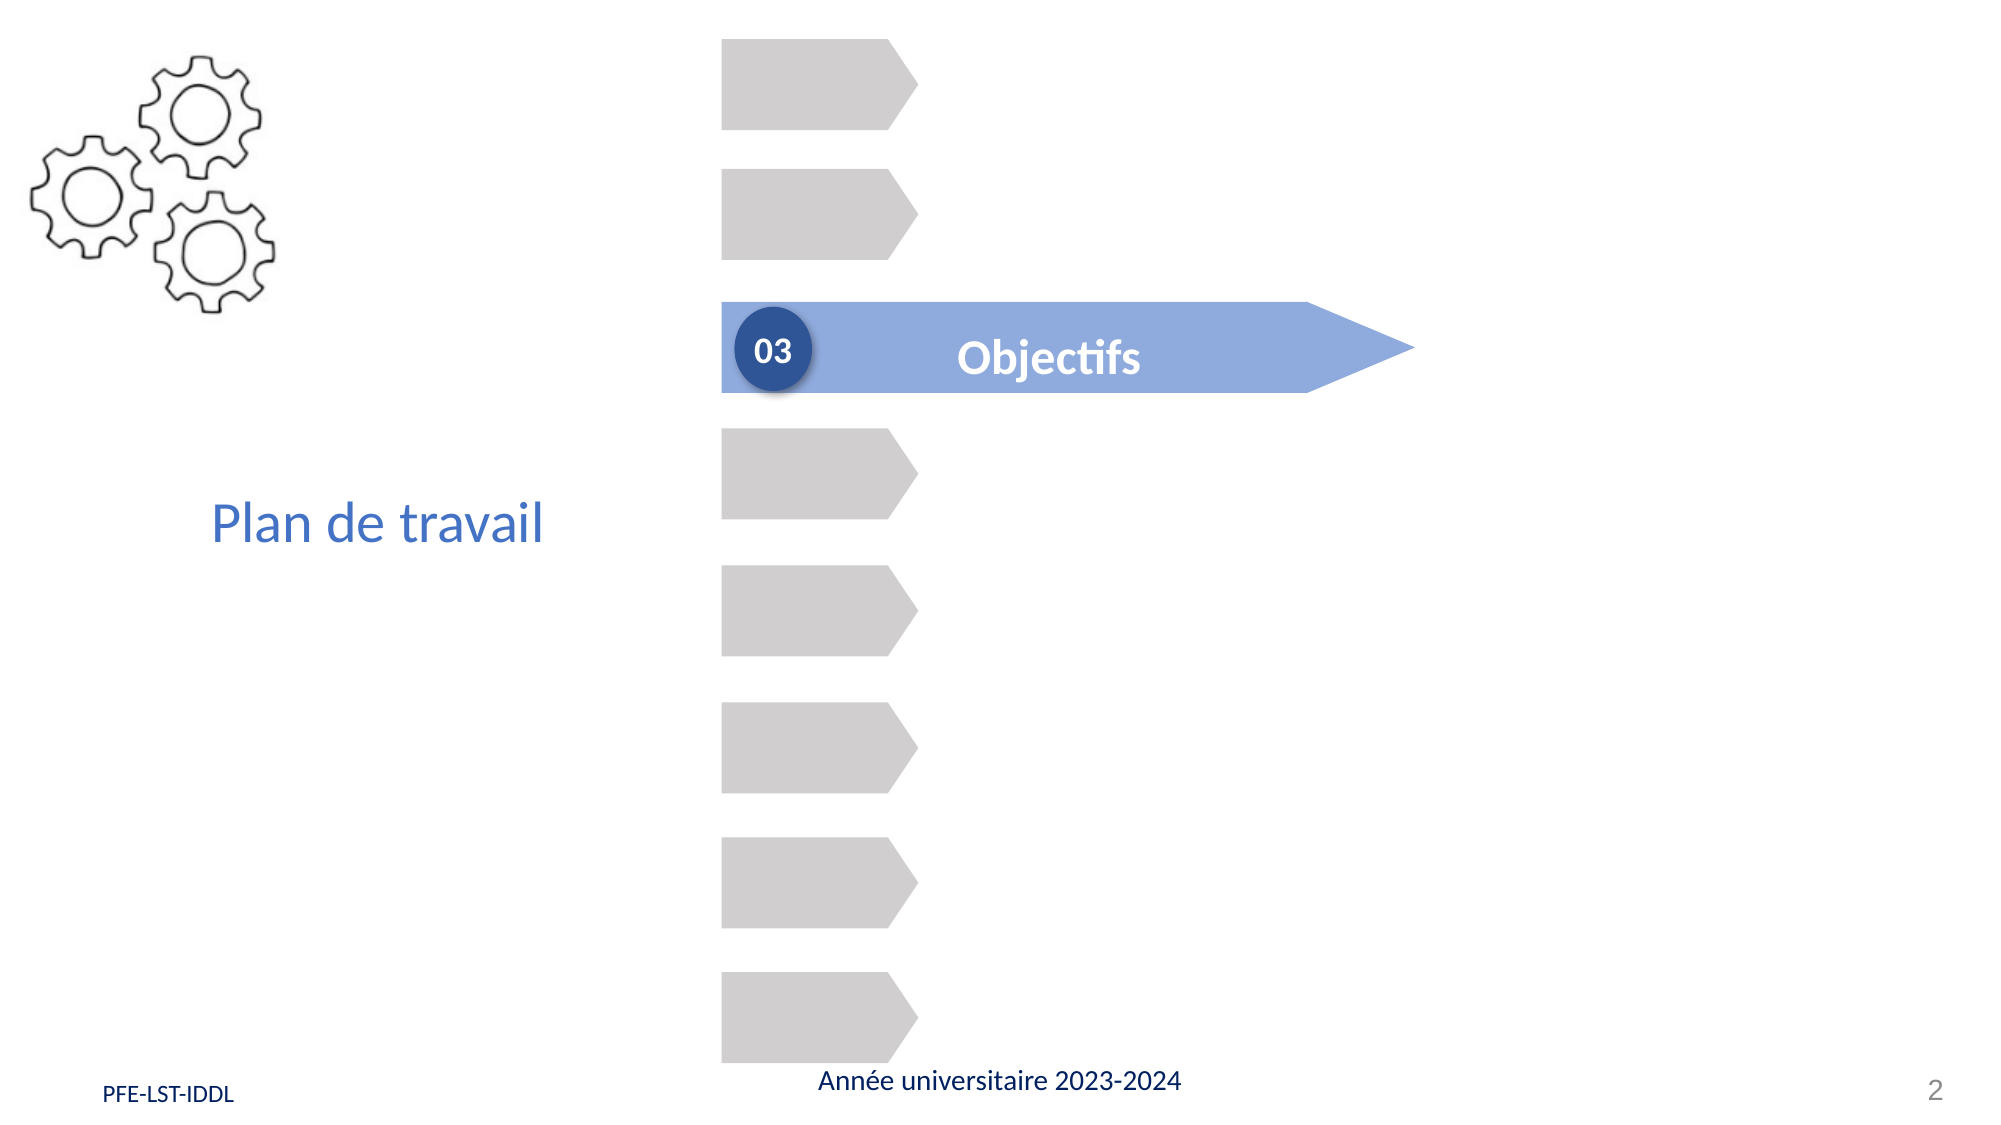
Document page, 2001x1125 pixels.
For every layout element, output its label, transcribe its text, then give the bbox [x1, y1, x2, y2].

text_box [720, 564, 920, 658]
text_box PFE-LST-IDDL [82, 1072, 1583, 1113]
text_box [720, 167, 920, 261]
text_box [720, 300, 1418, 394]
text_box Année universitaire 2023-2024 [500, 1054, 1500, 1104]
text_box [720, 38, 920, 132]
slide_number 2 [1609, 1058, 1959, 1119]
text_box Objectifs [773, 316, 1337, 392]
text_box Plan de travail [196, 476, 604, 562]
text_box [720, 427, 920, 521]
text_box [720, 836, 920, 930]
text_box 03 [734, 306, 798, 391]
text_box [720, 971, 920, 1065]
picture [0, 20, 305, 343]
text_box [720, 701, 920, 795]
